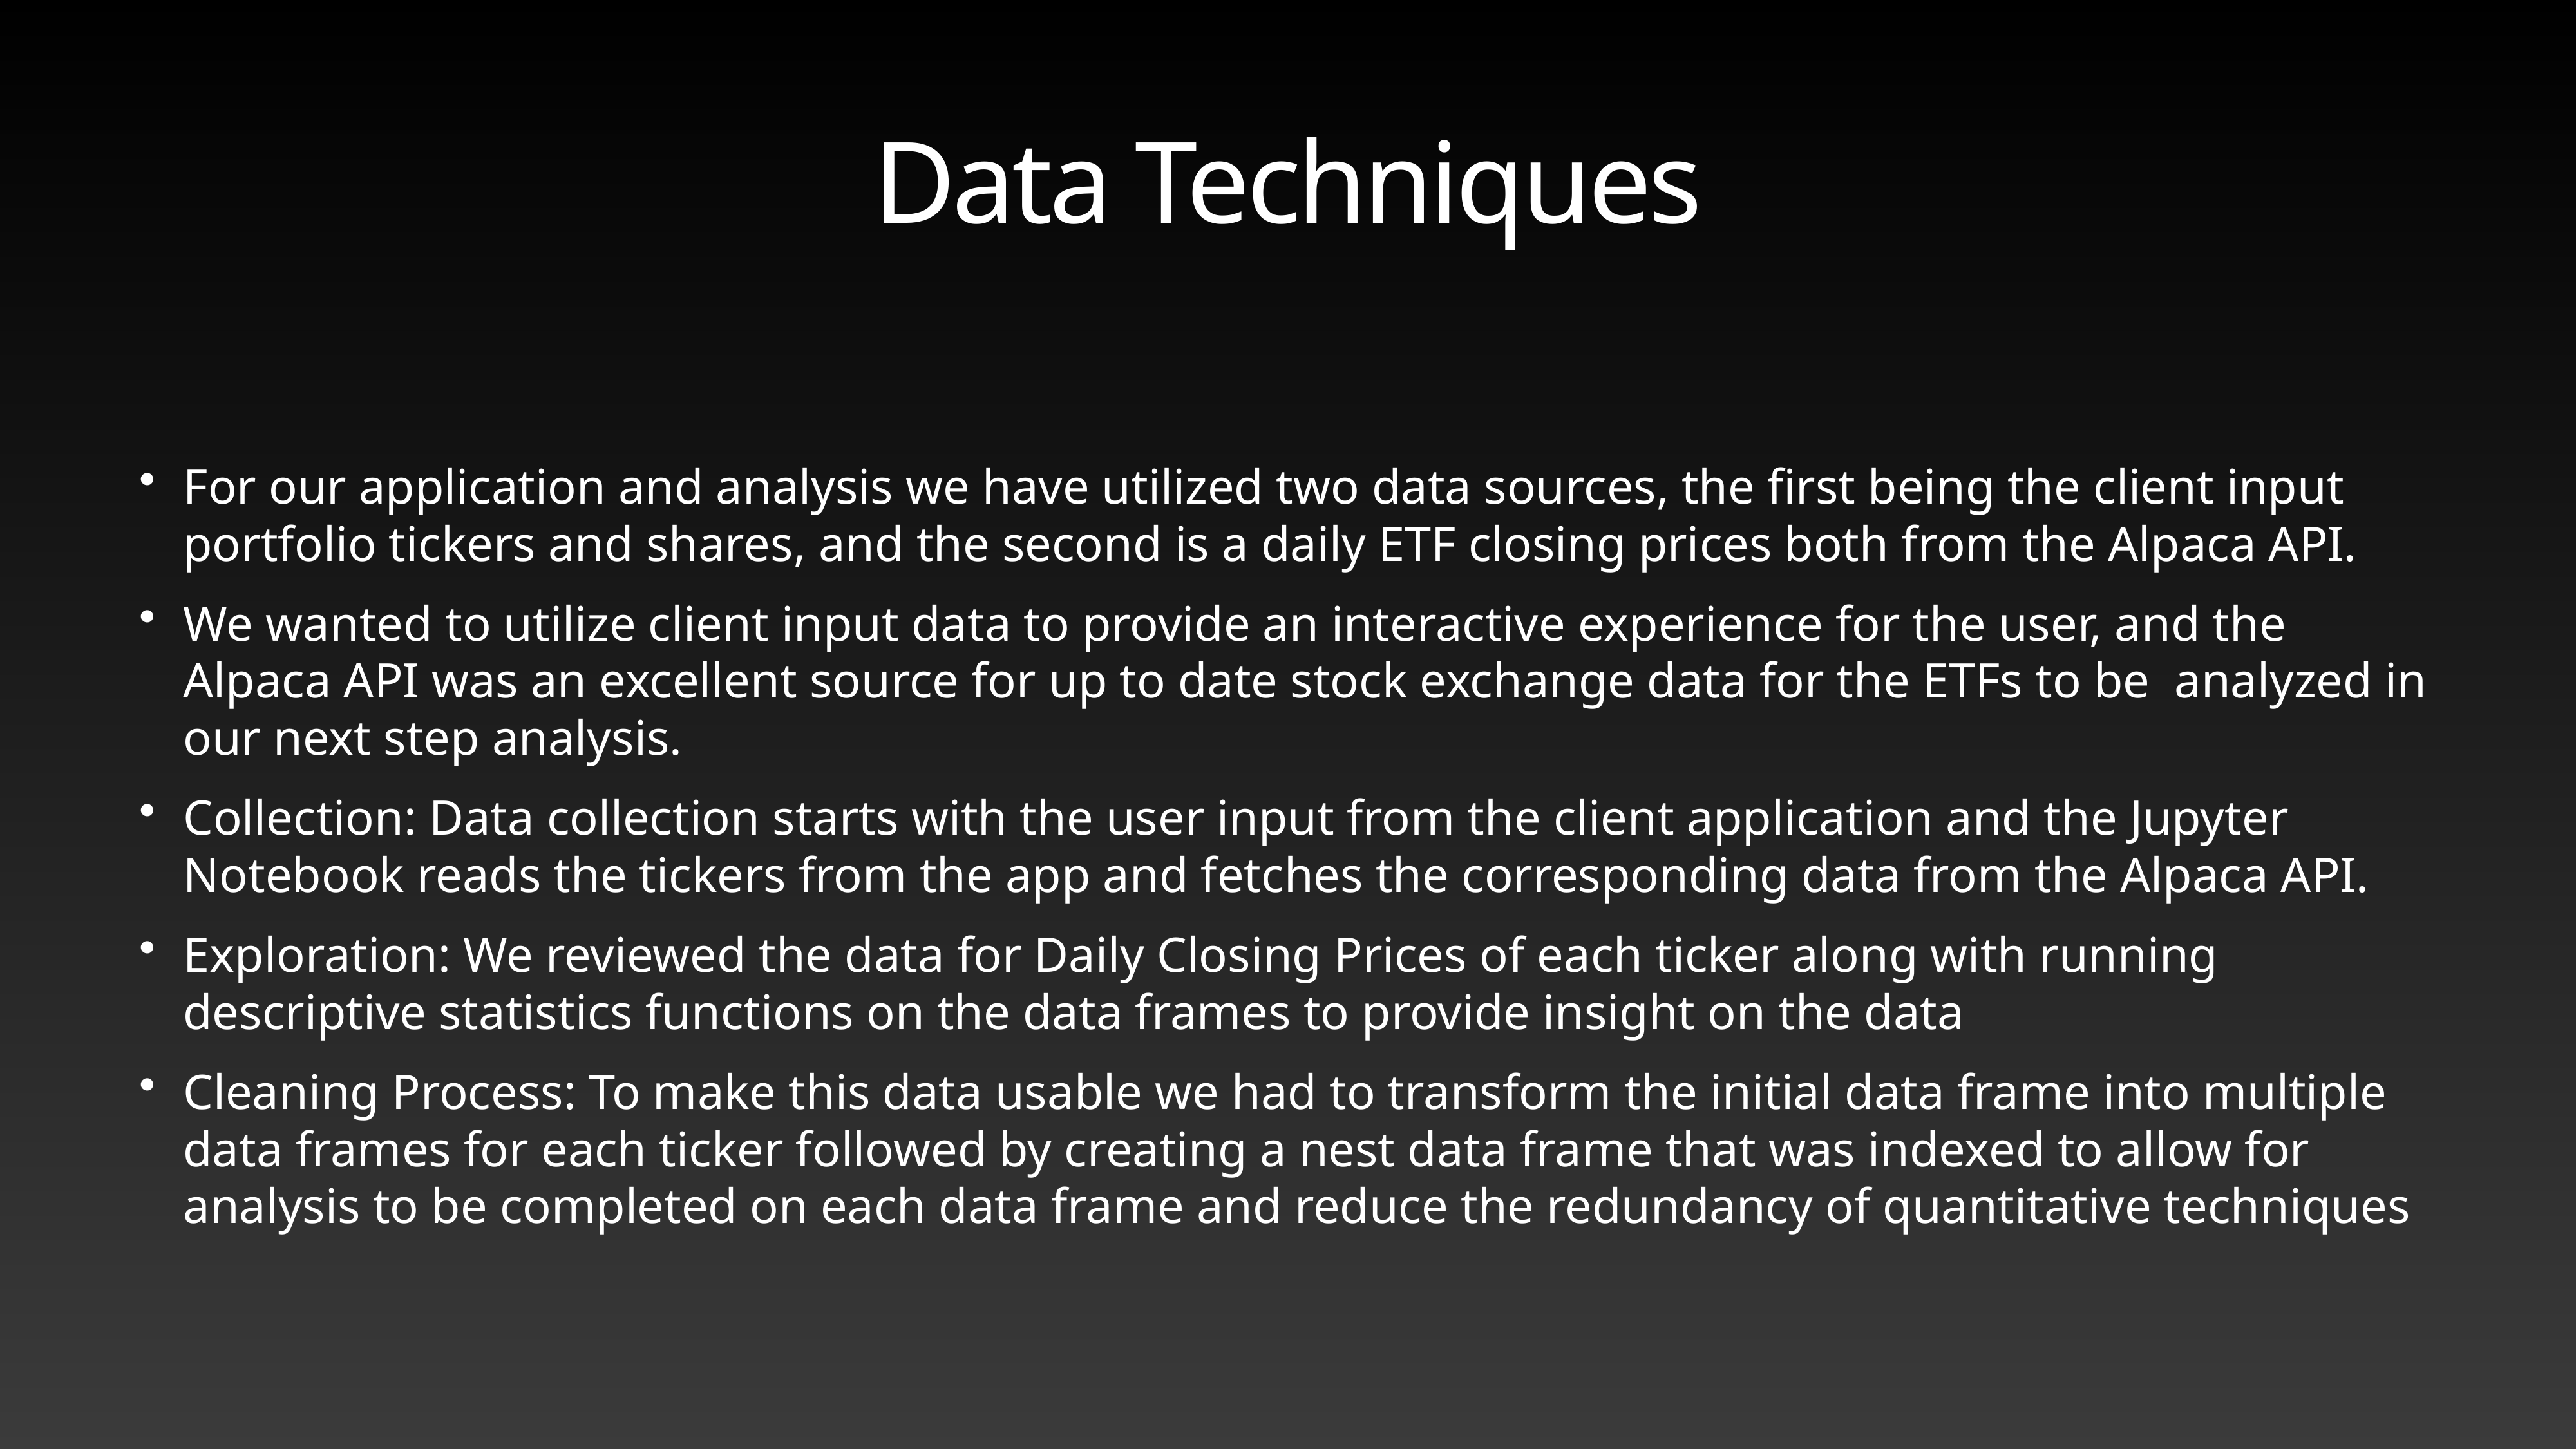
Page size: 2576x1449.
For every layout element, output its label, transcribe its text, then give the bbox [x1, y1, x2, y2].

title Data Techniques [133, 85, 2443, 251]
list For our application and analysis we have utilized two data sources, the first being the client input portfolio tickers and shares, and the second is a daily ETF closing prices both from the Alpaca API. We wanted to utilize client input data to provide an interactive experience for the user, and the Alpaca API was an excellent source for up to date stock exchange data for the ETFs to be analyzed in our next step analysis. Collection: Data collection starts with the user input from the client application and the Jupyter Notebook reads the tickers from the app and fetches the corresponding data from the Alpaca API. Exploration: We reviewed the data for Daily Closing Prices of each ticker along with running descriptive statistics functions on the data frames to provide insight on the data Cleaning Process: To make this data usable we had to transform the initial data frame into multiple data frames for each ticker followed by creating a nest data frame that was indexed to allow for analysis to be completed on each data frame and reduce the redundancy of quantitative techniques [133, 450, 2443, 1342]
